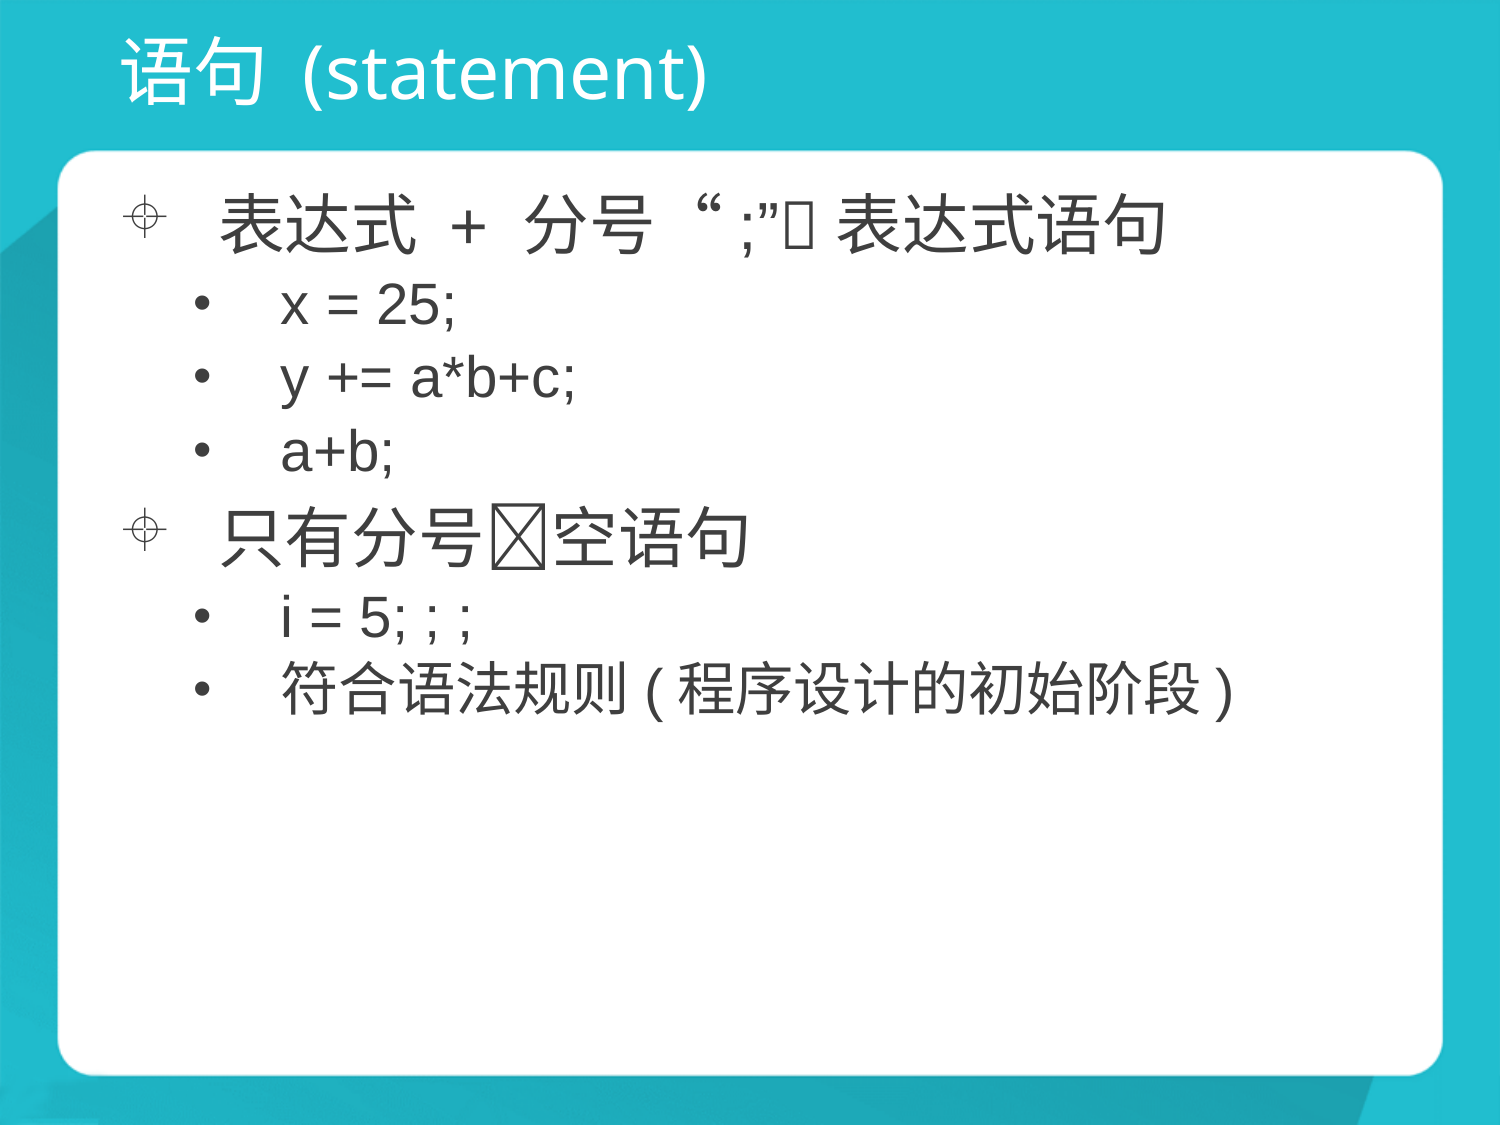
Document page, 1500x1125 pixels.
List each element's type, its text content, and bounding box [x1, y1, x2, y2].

picture [0, 0, 1500, 1125]
text_box [949, 612, 1338, 975]
title 语句 (statement) [103, 0, 1397, 150]
list 表达式 + 分号“;”表达式语句 x = 25; y += a*b+c; a+b; 只有分号空语句 i = 5; ; ; 符合语法规则(程序设计的初始阶段) [103, 184, 1397, 1024]
